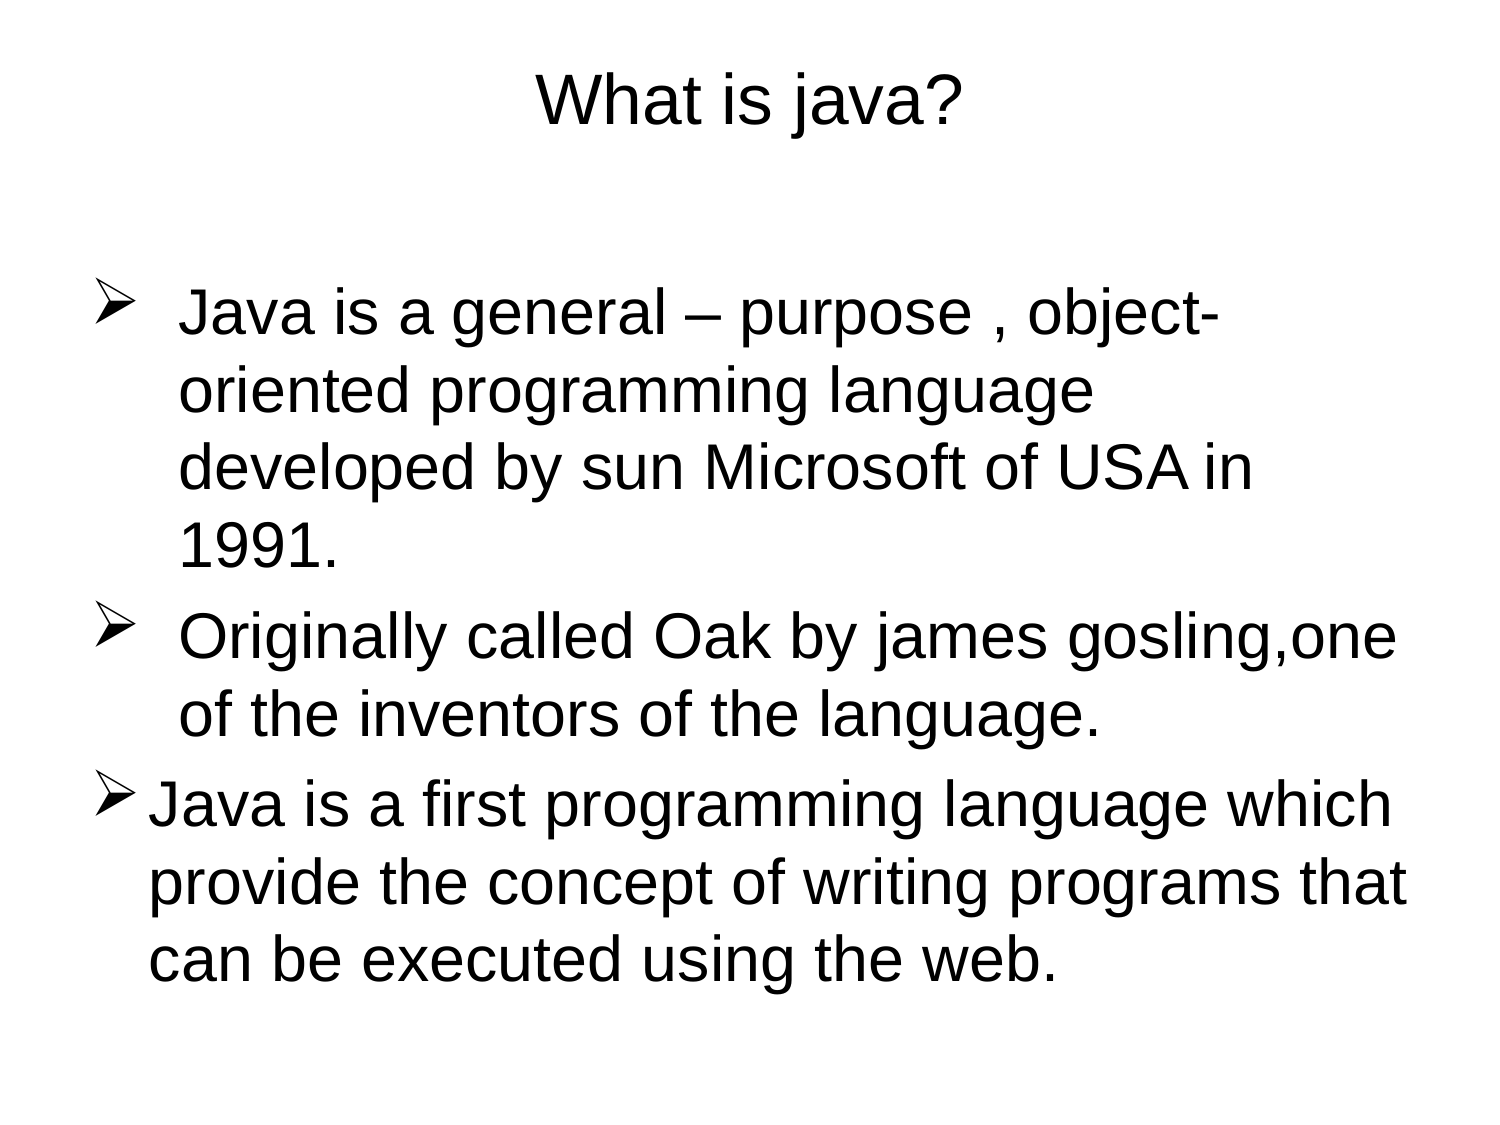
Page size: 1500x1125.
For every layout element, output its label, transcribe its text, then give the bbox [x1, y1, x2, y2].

title What is java? [75, 45, 1425, 233]
list Java is a general – purpose , object-oriented programming language developed by sun Microsoft of USA in 1991. Originally called Oak by james gosling,one of the inventors of the language. Java is a first programming language which provide the concept of writing programs that can be executed using the web. [75, 262, 1425, 1005]
